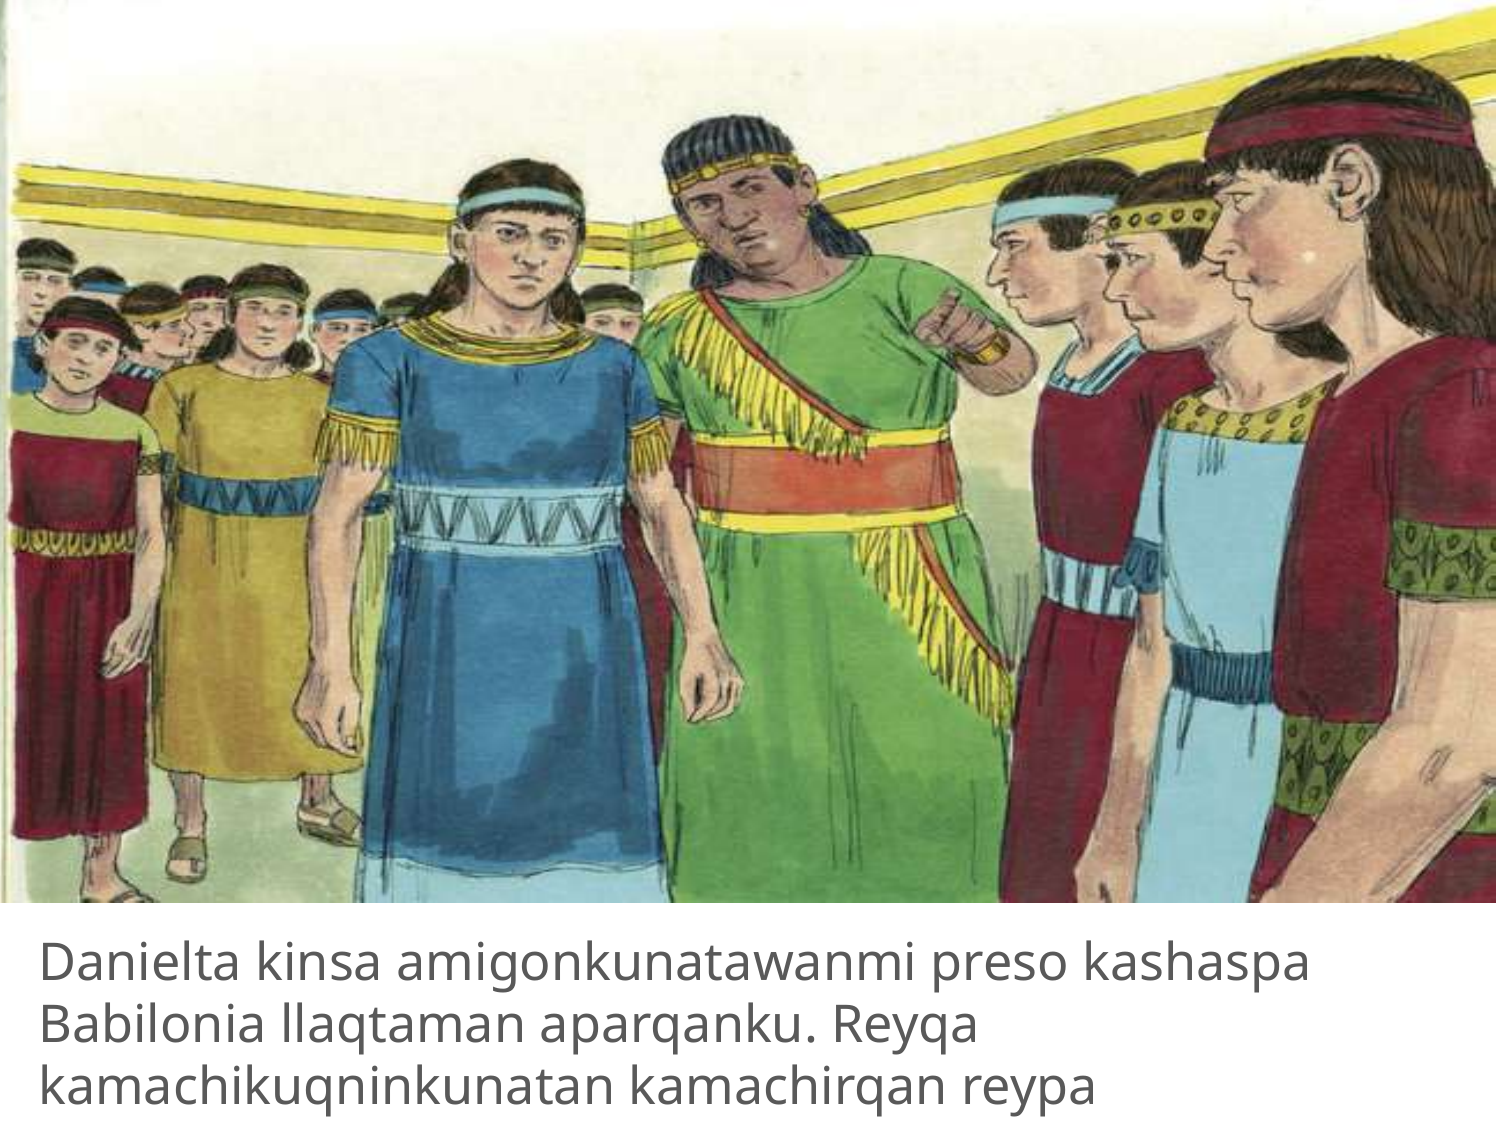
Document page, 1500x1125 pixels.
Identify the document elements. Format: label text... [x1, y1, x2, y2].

text_box Danielta kinsa amigonkunatawanmi preso kashaspa Babilonia llaqtaman aparqanku. Reyqa kamachikuqninkunatan kamachirqan reypa mikhunantapas vinotapas qospa yachachinankupaq. [23, 920, 1495, 1125]
picture [0, 0, 1496, 904]
